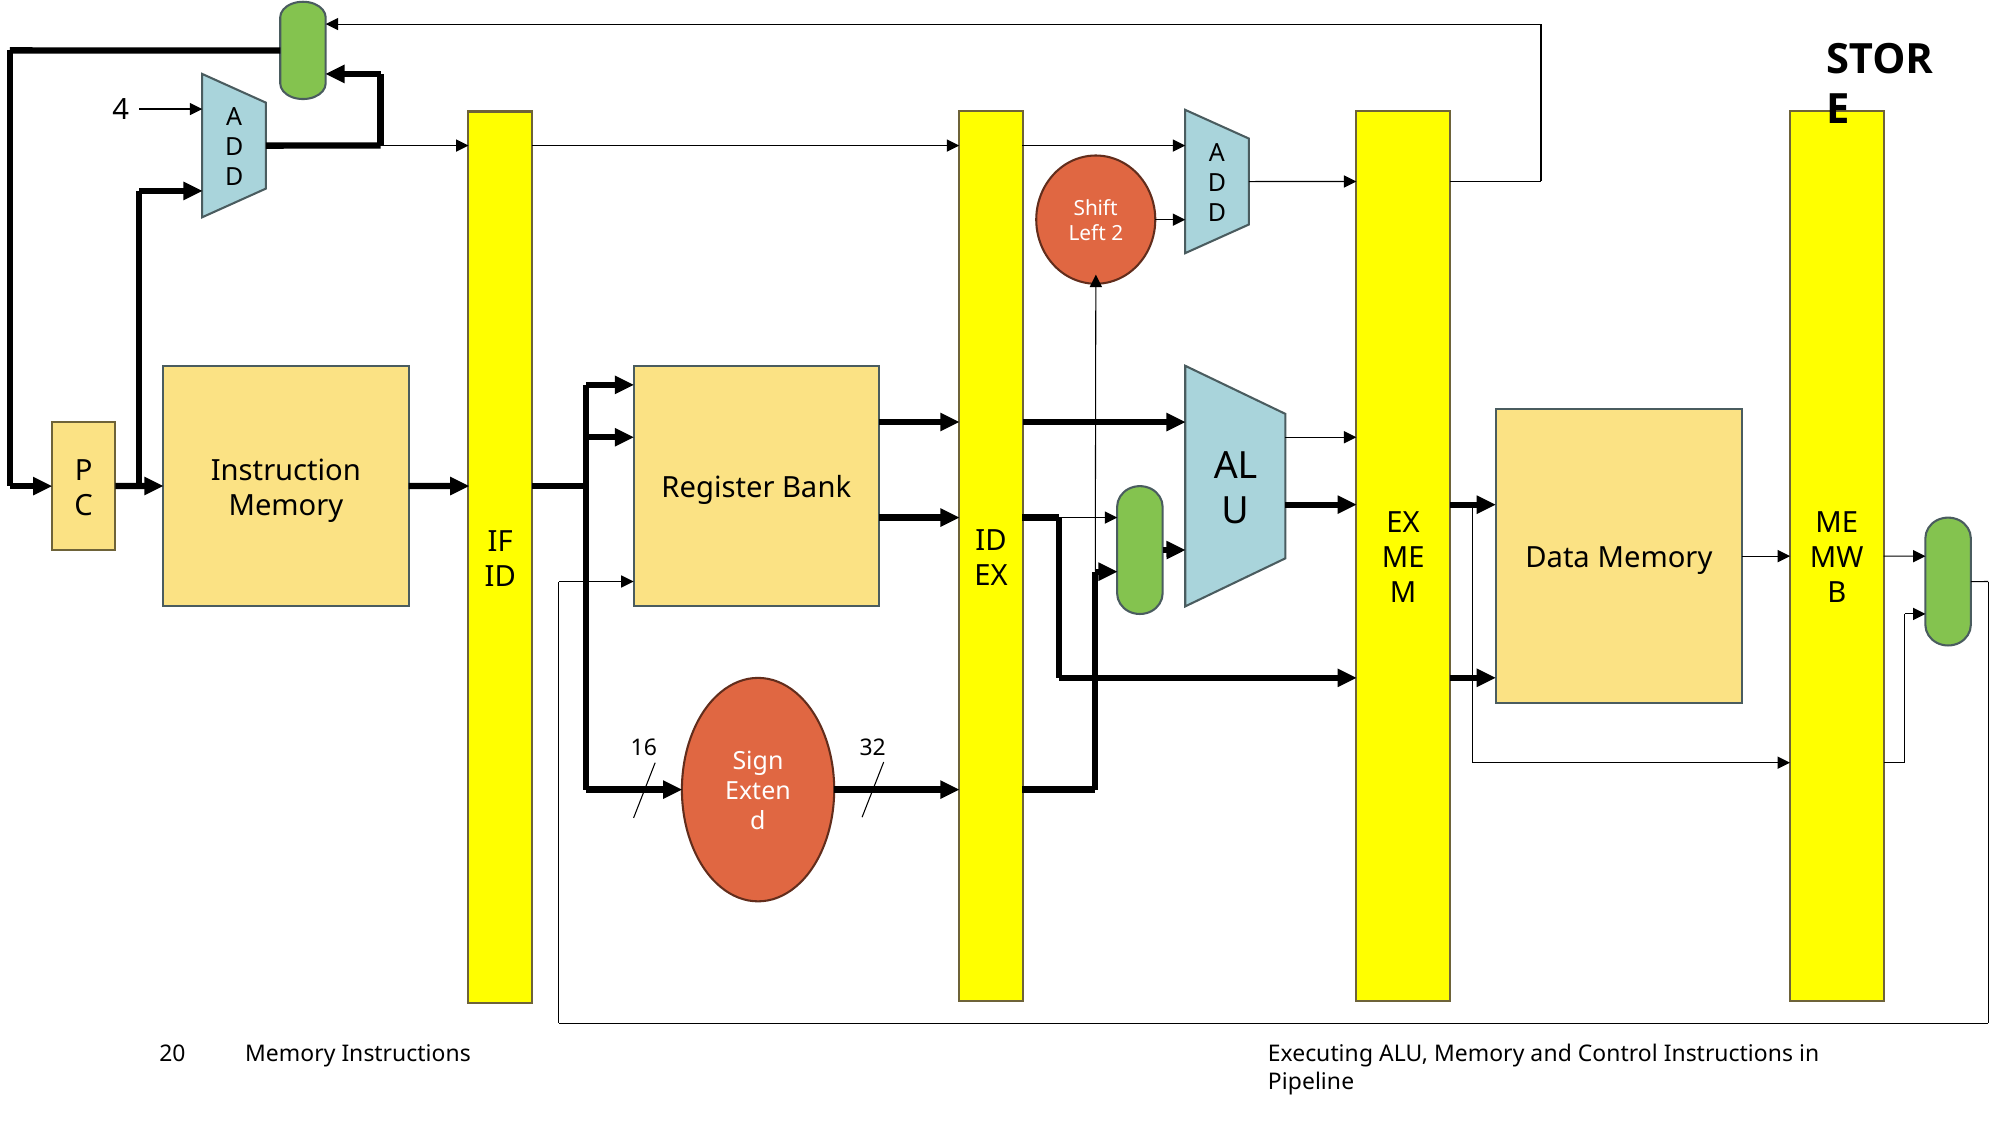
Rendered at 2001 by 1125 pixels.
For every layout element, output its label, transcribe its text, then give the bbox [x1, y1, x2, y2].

text_box ADD [1184, 108, 1250, 255]
text_box MEMWB [1789, 110, 1885, 1002]
text_box ALU [1184, 364, 1287, 609]
slide_number Executing ALU, Memory and Control Instructions in Pipeline [1267, 1038, 1841, 1080]
slide_number 20 [159, 1038, 245, 1080]
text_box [633, 762, 656, 818]
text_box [862, 762, 884, 818]
text_box Data Memory [1495, 408, 1743, 704]
text_box ID EX [958, 110, 1024, 1002]
text_box [1116, 485, 1164, 616]
text_box [1924, 516, 1972, 647]
text_box 16 [615, 724, 674, 767]
text_box [279, 0, 327, 101]
text_box Sign Extend [680, 676, 836, 903]
footer Memory Instructions [245, 1038, 491, 1080]
text_box STORE [1811, 23, 1971, 139]
text_box PC [51, 421, 116, 551]
text_box EX MEM [1355, 110, 1451, 1002]
text_box ADD [201, 72, 267, 219]
text_box Shift Left 2 [1035, 154, 1157, 285]
text_box Instruction Memory [162, 365, 410, 607]
text_box Register Bank [633, 365, 880, 607]
text_box 4 [97, 82, 143, 133]
text_box 32 [844, 724, 903, 767]
text_box IF ID [467, 110, 533, 1004]
